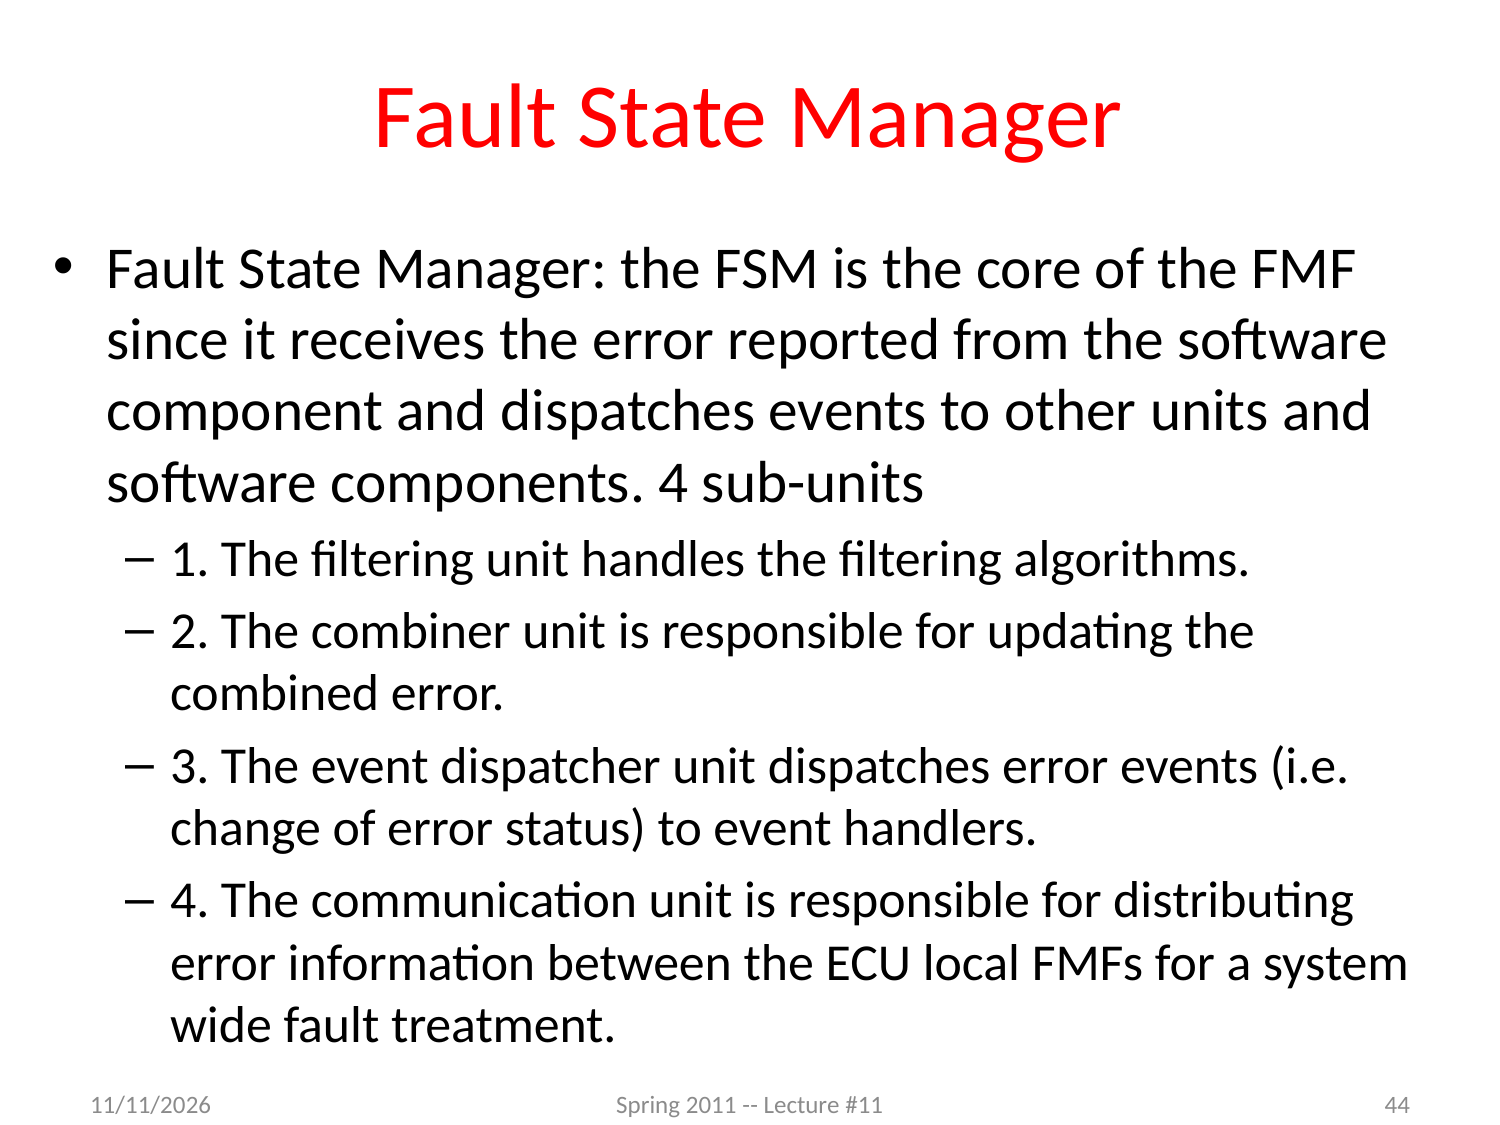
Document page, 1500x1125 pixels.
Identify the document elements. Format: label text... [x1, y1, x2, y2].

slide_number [75, 1073, 425, 1125]
slide_number 44 [1074, 1073, 1425, 1125]
title Fault State Manager [39, 17, 1458, 205]
footer Spring 2011 -- Lecture #11 [512, 1073, 988, 1125]
list Fault State Manager: the FSM is the core of the FMF since it receives the error reported from the software component and dispatches events to other units and software components. 4 sub-units 1. The filtering unit handles the filtering algorithms. 2. The combiner unit is responsible for updating the combined error. 3. The event dispatcher unit dispatches error events (i.e. change of error status) to event handlers. 4. The communication unit is responsible for distributing error information between the ECU local FMFs for a system wide fault treatment. [37, 221, 1460, 1067]
